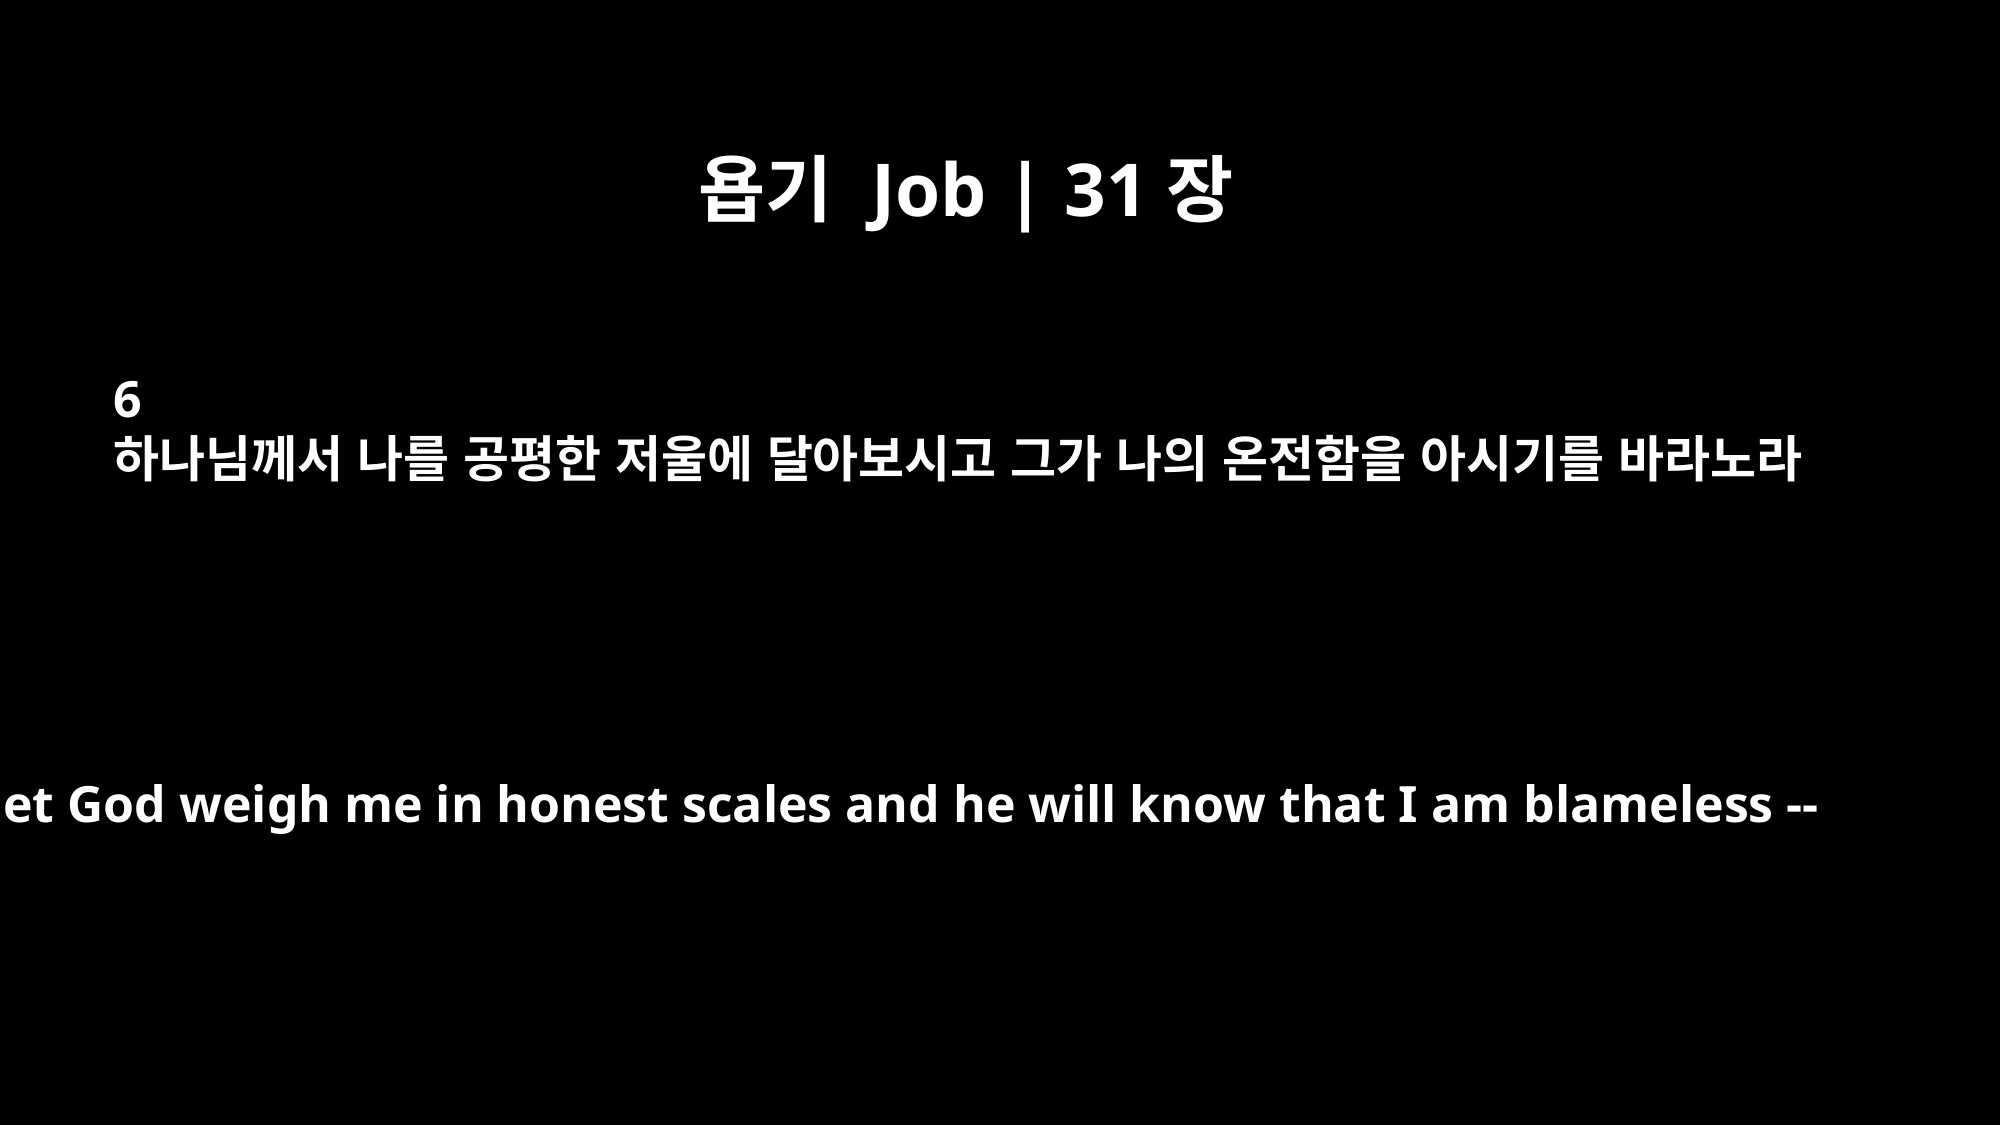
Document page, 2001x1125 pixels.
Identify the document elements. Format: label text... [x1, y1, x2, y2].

text_box 6 하나님께서 나를 공평한 저울에 달아보시고 그가 나의 온전함을 아시기를 바라노라 [98, 359, 1819, 495]
text_box 욥기 Job | 31장 [683, 136, 1249, 239]
text_box let God weigh me in honest scales and he will know that I am blameless -- [0, 764, 1835, 840]
